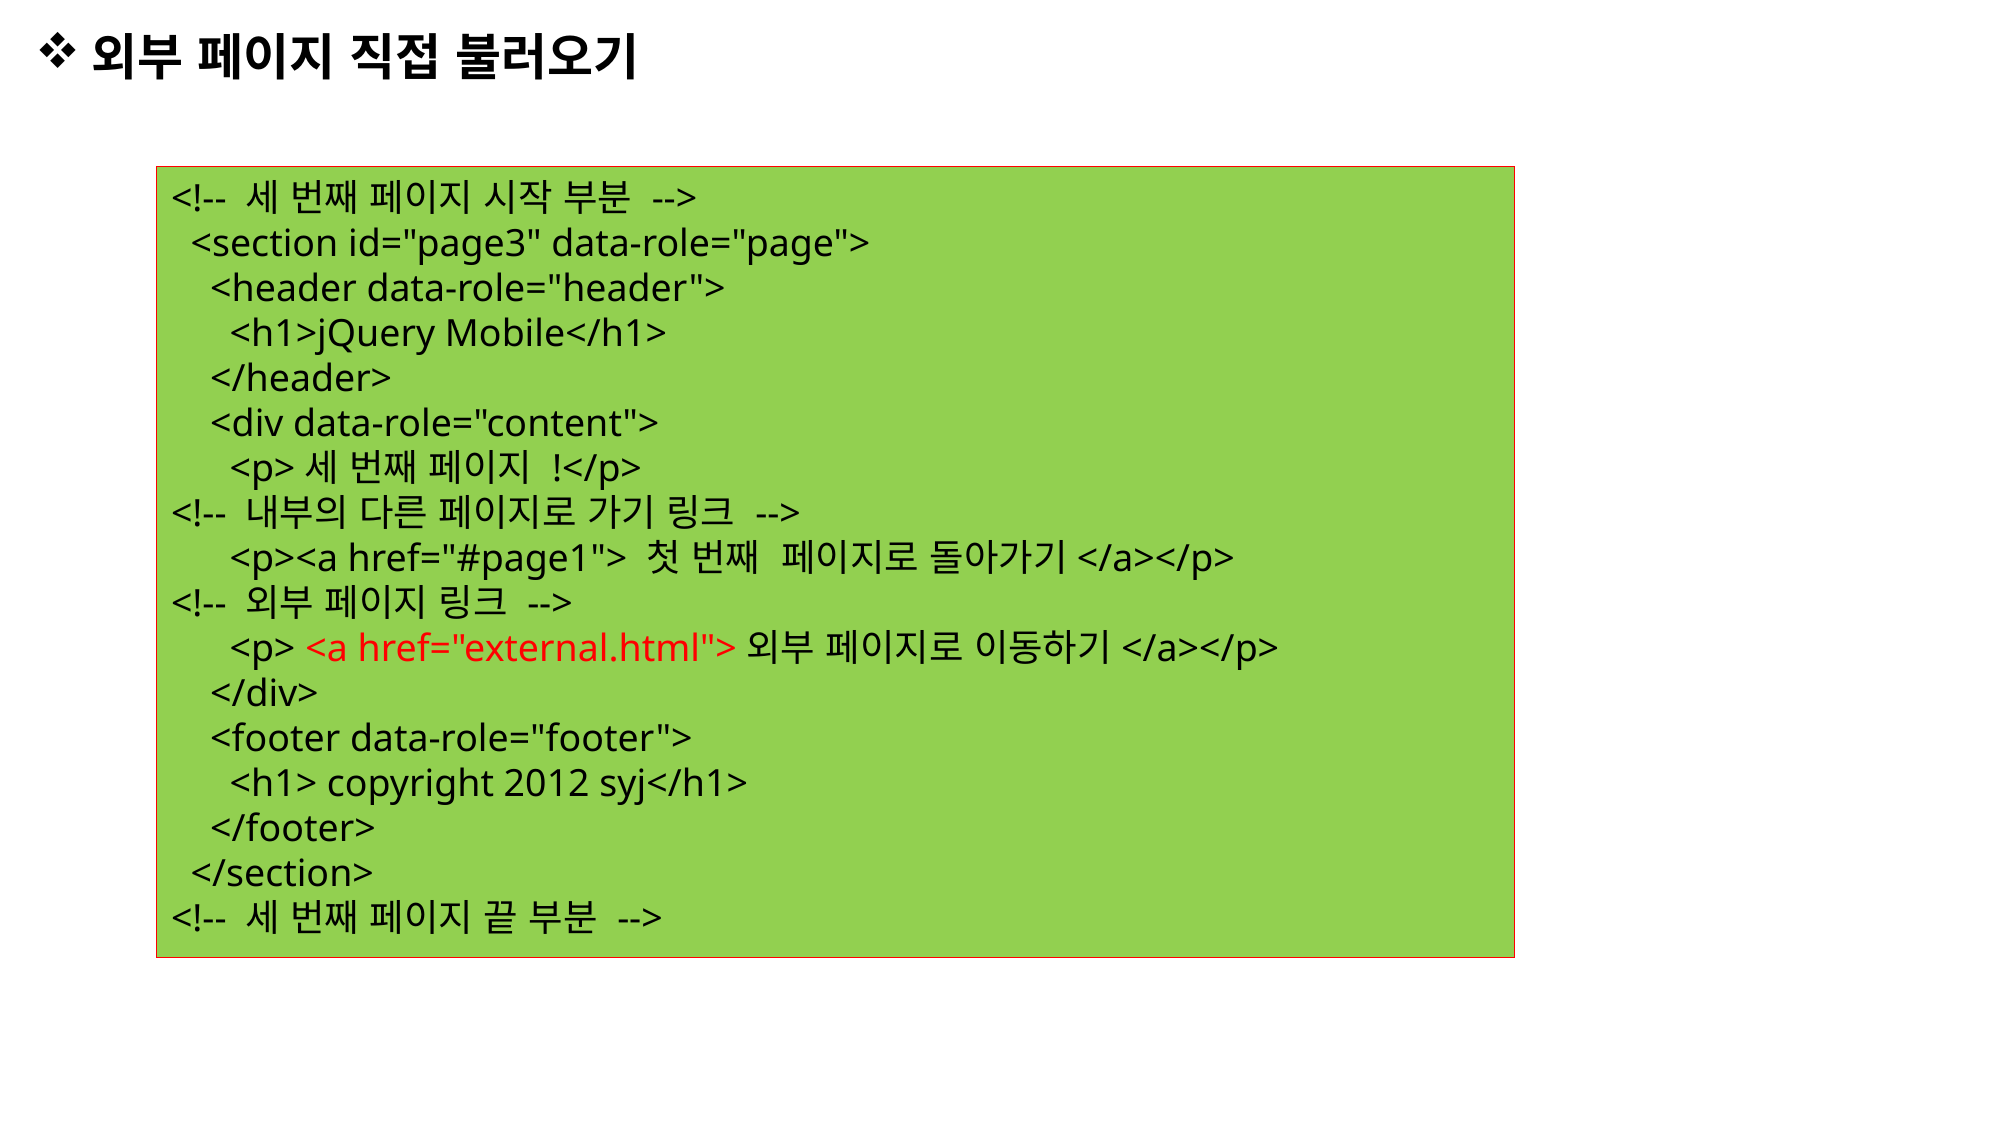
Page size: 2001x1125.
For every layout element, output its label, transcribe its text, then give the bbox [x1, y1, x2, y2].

text_box <!-- 세 번째 페이지 시작 부분 --> <section id="page3" data-role="page"> <header data-role="header"> <h1>jQuery Mobile</h1> </header> <div data-role="content"> <p>세 번째 페이지 !</p> <!-- 내부의 다른 페이지로 가기 링크 --> <p><a href="#page1"> 첫 번째 페이지로 돌아가기</a></p> <!-- 외부 페이지 링크 --> <p> <a href="external.html">외부 페이지로 이동하기</a></p> </div> <footer data-role="footer"> <h1> copyright 2012 syj</h1> </footer> </section> <!-- 세 번째 페이지 끝 부분 --> [156, 166, 1515, 958]
title 외부 페이지 직접 불러오기 [20, 12, 825, 107]
